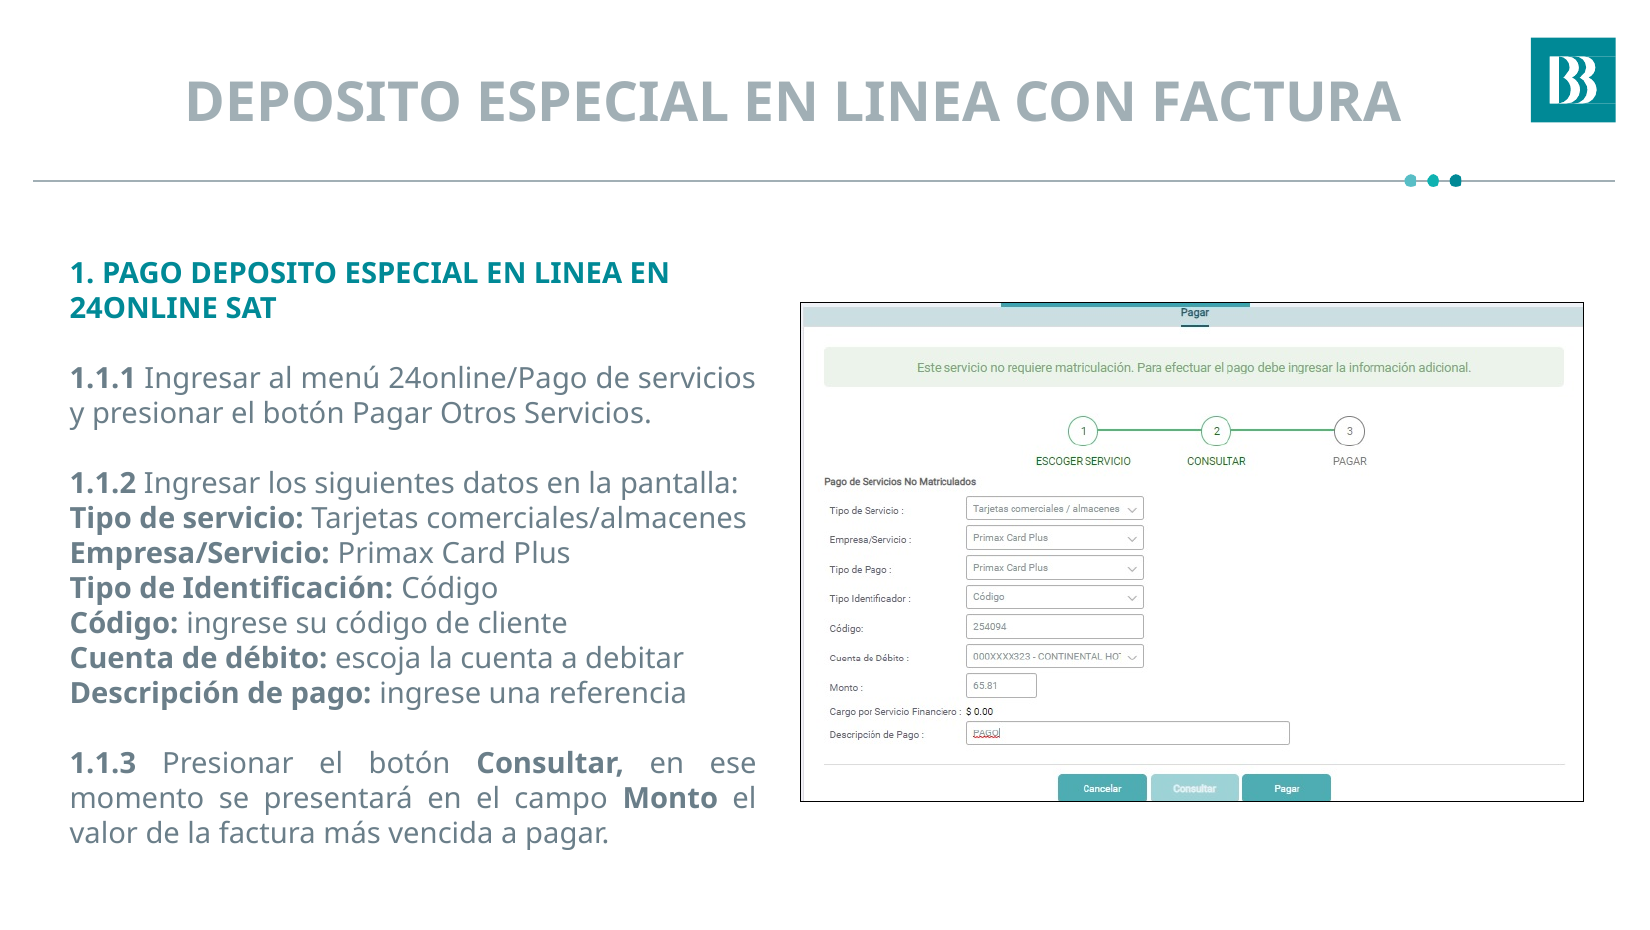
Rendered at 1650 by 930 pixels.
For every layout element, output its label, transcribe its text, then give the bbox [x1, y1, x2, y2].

title DEPOSITO ESPECIAL EN LINEA CON FACTURA [165, 64, 1486, 222]
text_box 1. PAGO DEPOSITO ESPECIAL EN LINEA EN 24ONLINE SAT 1.1.1 Ingresar al menú 24online/Pago de servicios y presionar el botón Pagar Otros Servicios. 1.1.2 Ingresar los siguientes datos en la pantalla: Tipo de servicio: Tarjetas comerciales/almacenes Empresa/Servicio: Primax Card Plus Tipo de Identificación: Código Código: ingrese su código de cliente Cuenta de débito: escoja la cuenta a debitar Descripción de pago: ingrese una referencia 1.1.3 Presionar el botón Consultar, en ese momento se presentará en el campo Monto el valor de la factura más vencida a pagar. [62, 252, 758, 884]
picture [799, 301, 1584, 802]
